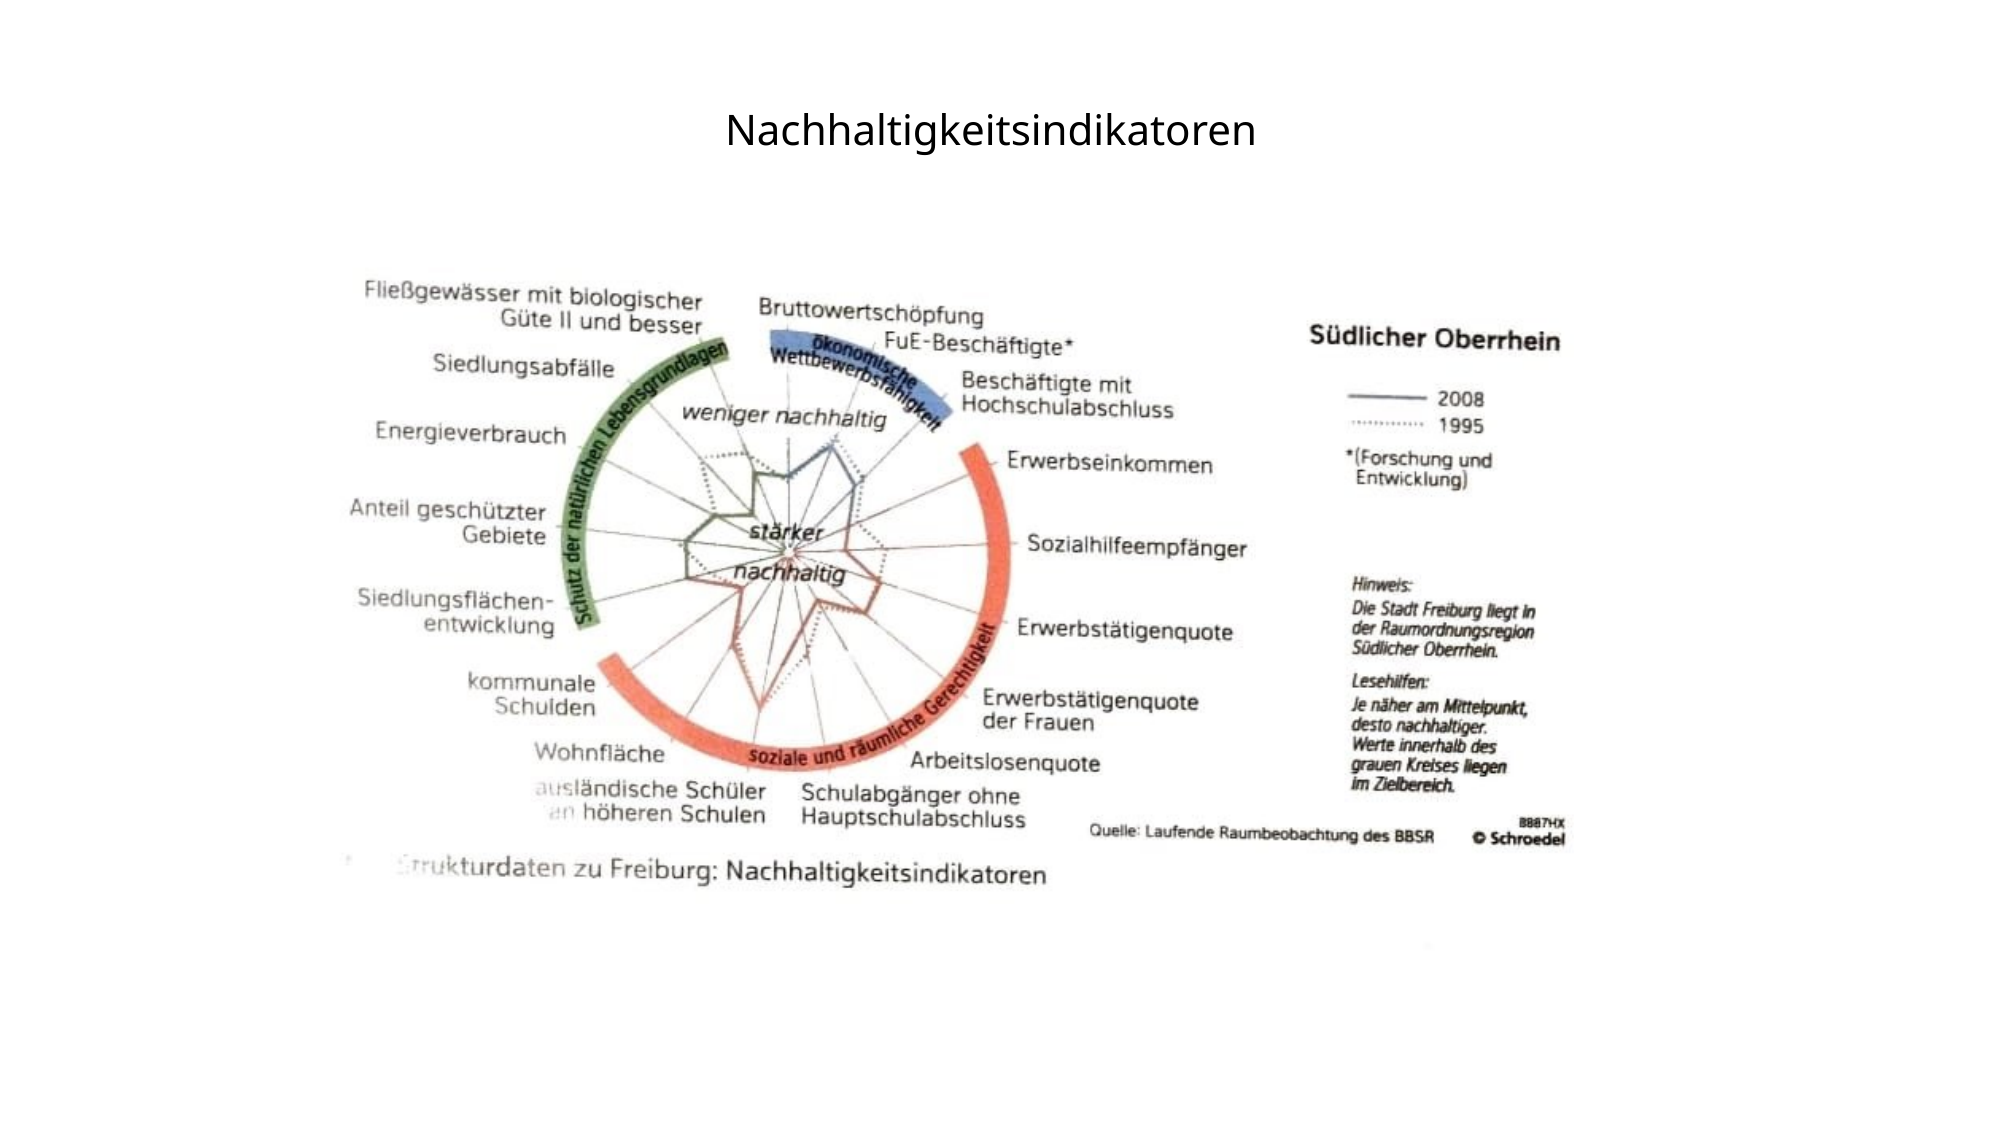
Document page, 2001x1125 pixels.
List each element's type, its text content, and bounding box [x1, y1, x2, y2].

subtitle Nachhaltigkeitsindikatoren [710, 70, 1290, 163]
picture [302, 219, 1698, 980]
